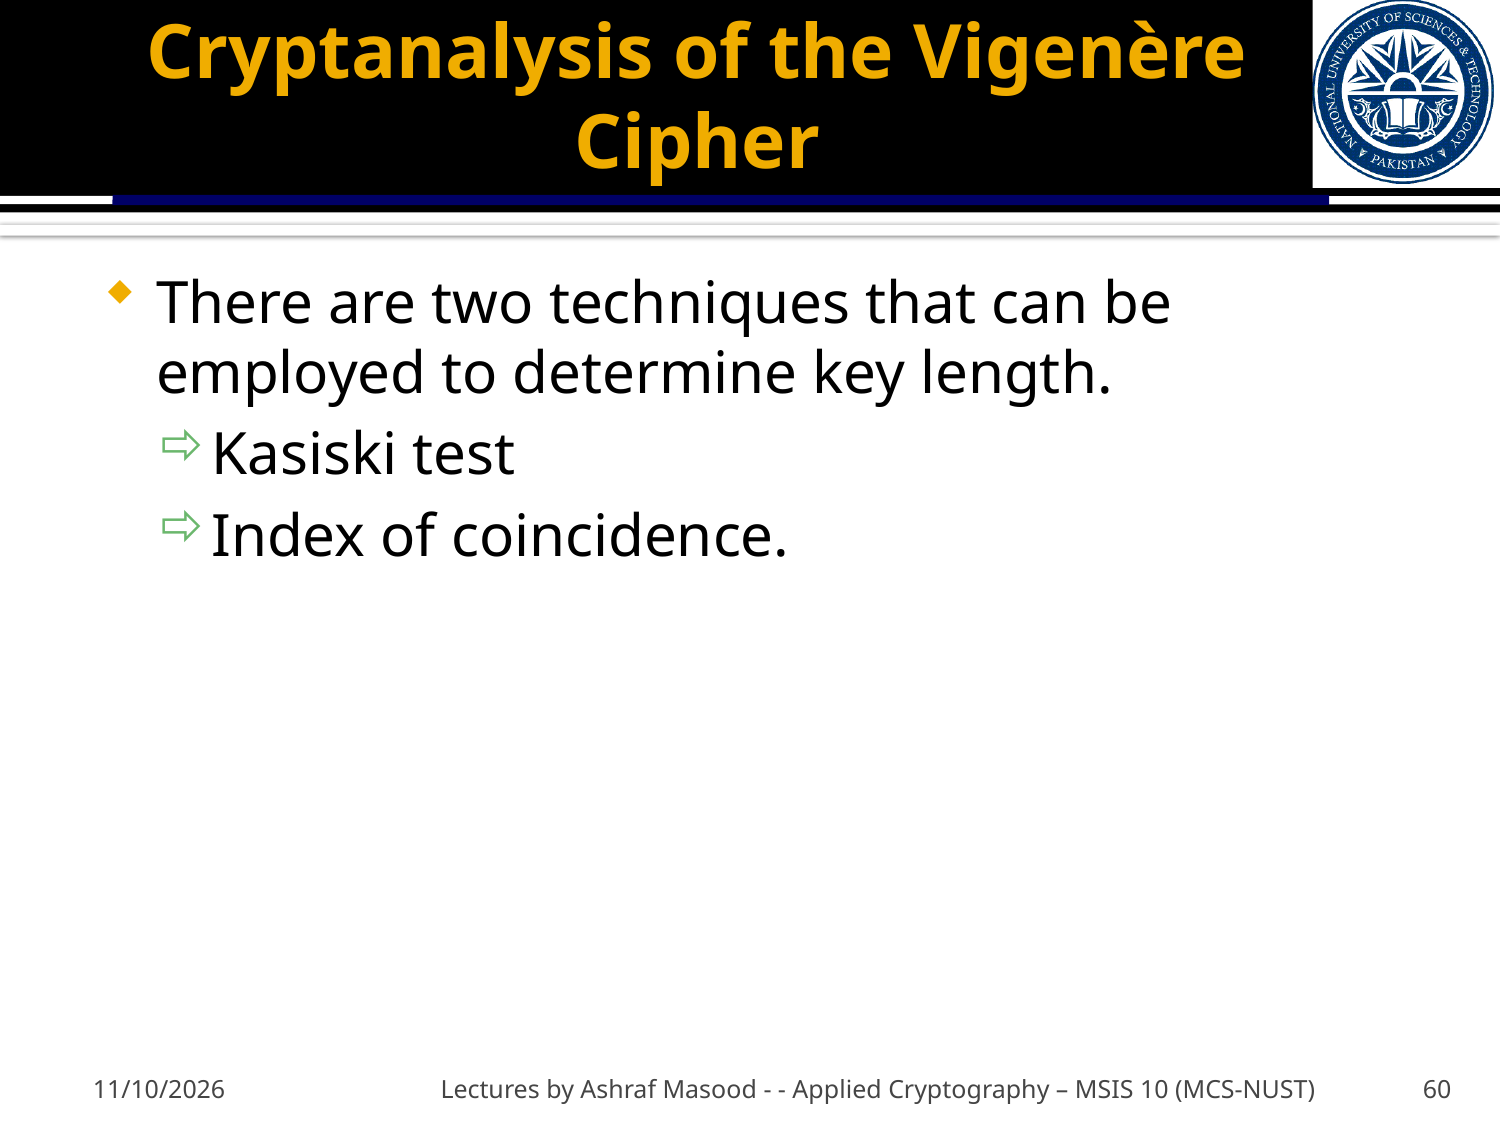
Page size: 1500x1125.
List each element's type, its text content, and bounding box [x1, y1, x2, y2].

footer Lectures by Ashraf Masood - - Applied Cryptography – MSIS 10 (MCS-NUST) [433, 1062, 1337, 1108]
title Cryptanalysis of the Vigenère Cipher [75, 12, 1313, 175]
picture [1312, 0, 1500, 188]
list There are two techniques that can be employed to determine key length. Kasiski test Index of coincidence. [75, 249, 1463, 1050]
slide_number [75, 1062, 425, 1108]
slide_number 60 [1345, 1062, 1467, 1108]
